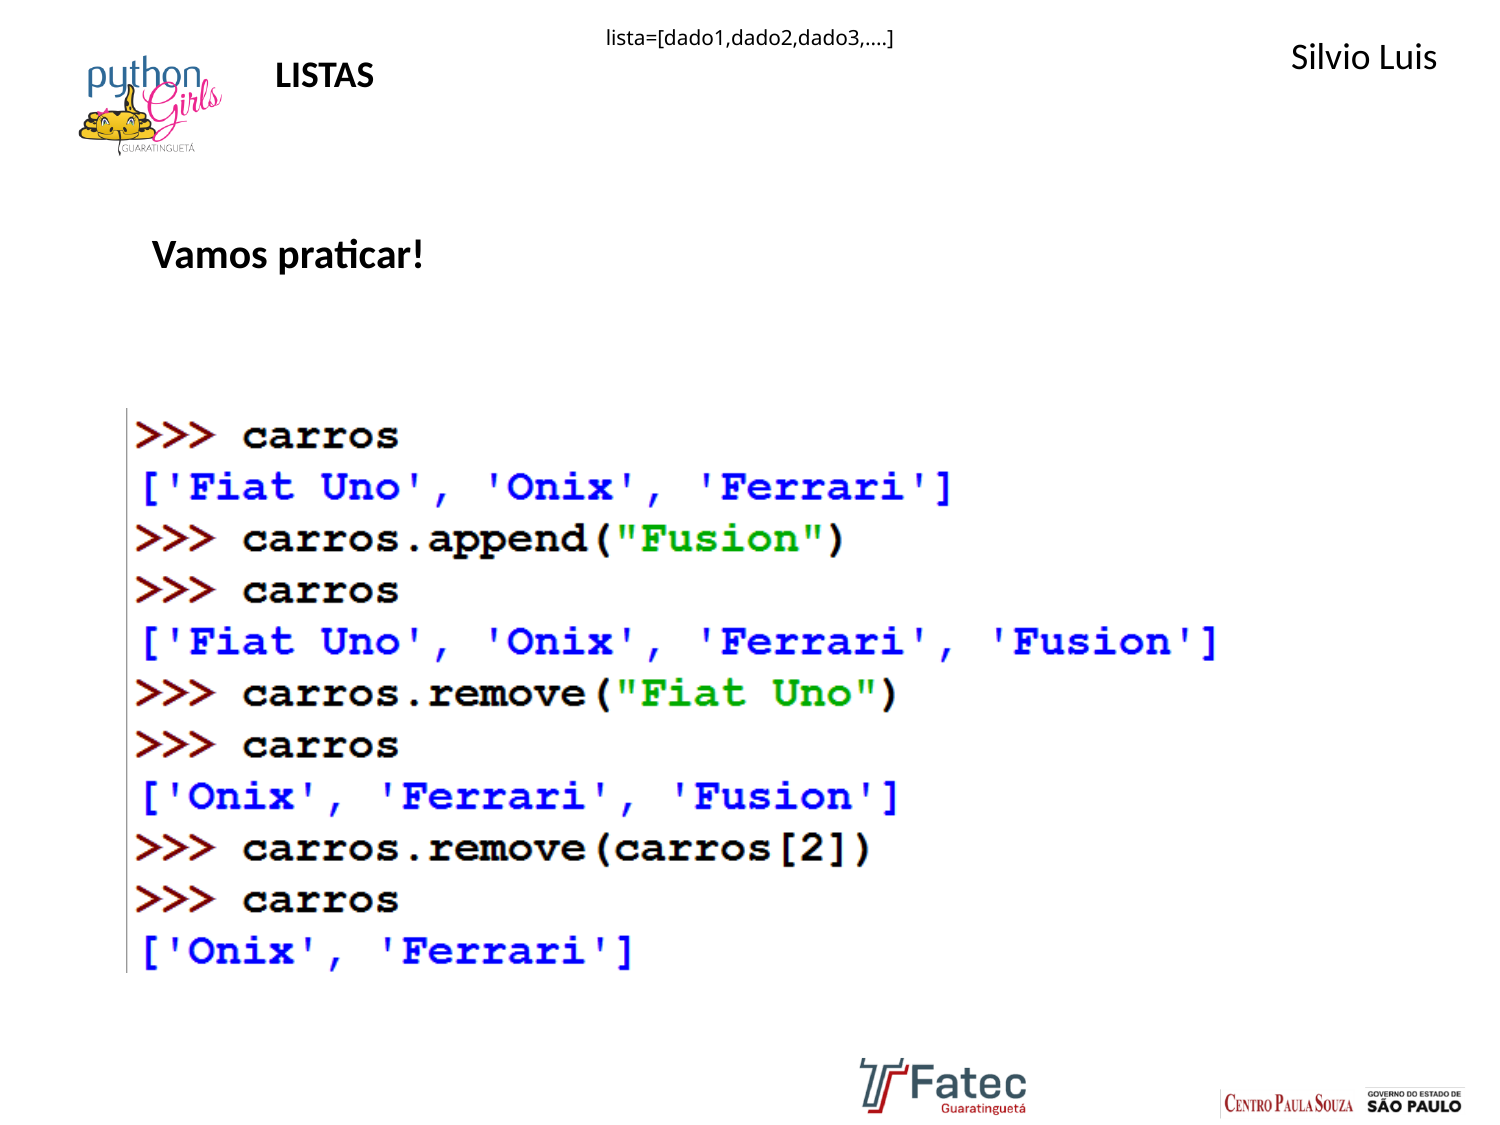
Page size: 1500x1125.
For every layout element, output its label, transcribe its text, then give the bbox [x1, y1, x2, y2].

picture [844, 1053, 1471, 1121]
text_box Vamos praticar! [137, 219, 1343, 285]
picture [125, 408, 1390, 973]
text_box LISTAS [267, 42, 1247, 103]
text_box lista=[dado1,dado2,dado3,....] [590, 17, 910, 58]
text_box Silvio Luis [1276, 24, 1453, 84]
picture [11, 18, 263, 197]
